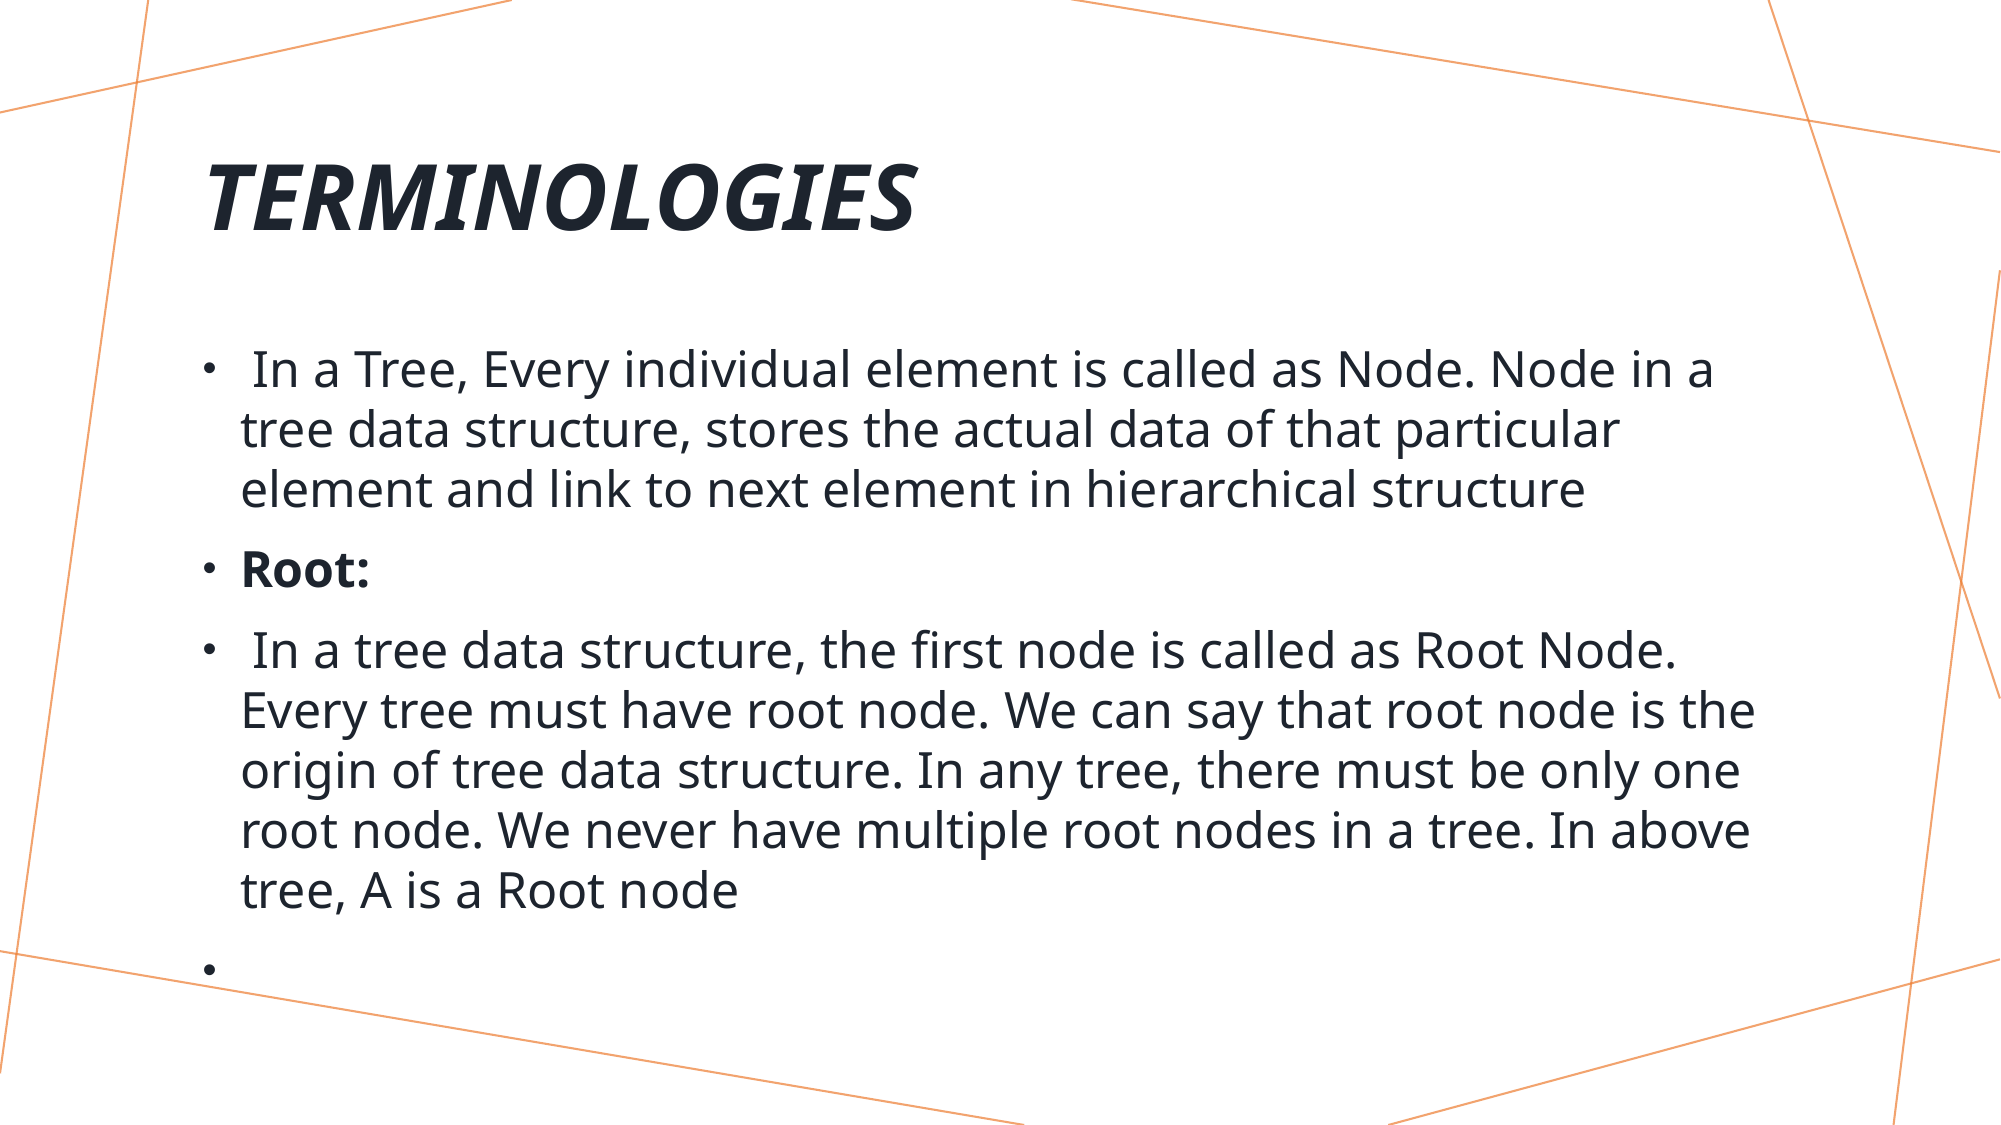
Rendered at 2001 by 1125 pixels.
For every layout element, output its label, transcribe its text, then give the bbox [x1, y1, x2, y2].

list In a Tree, Every individual element is called as Node. Node in a tree data structure, stores the actual data of that particular element and link to next element in hierarchical structure Root: In a tree data structure, the first node is called as Root Node. Every tree must have root node. We can say that root node is the origin of tree data structure. In any tree, there must be only one root node. We never have multiple root nodes in a tree. In above tree, A is a Root node [187, 329, 1813, 990]
title Terminologies [187, 87, 1813, 315]
